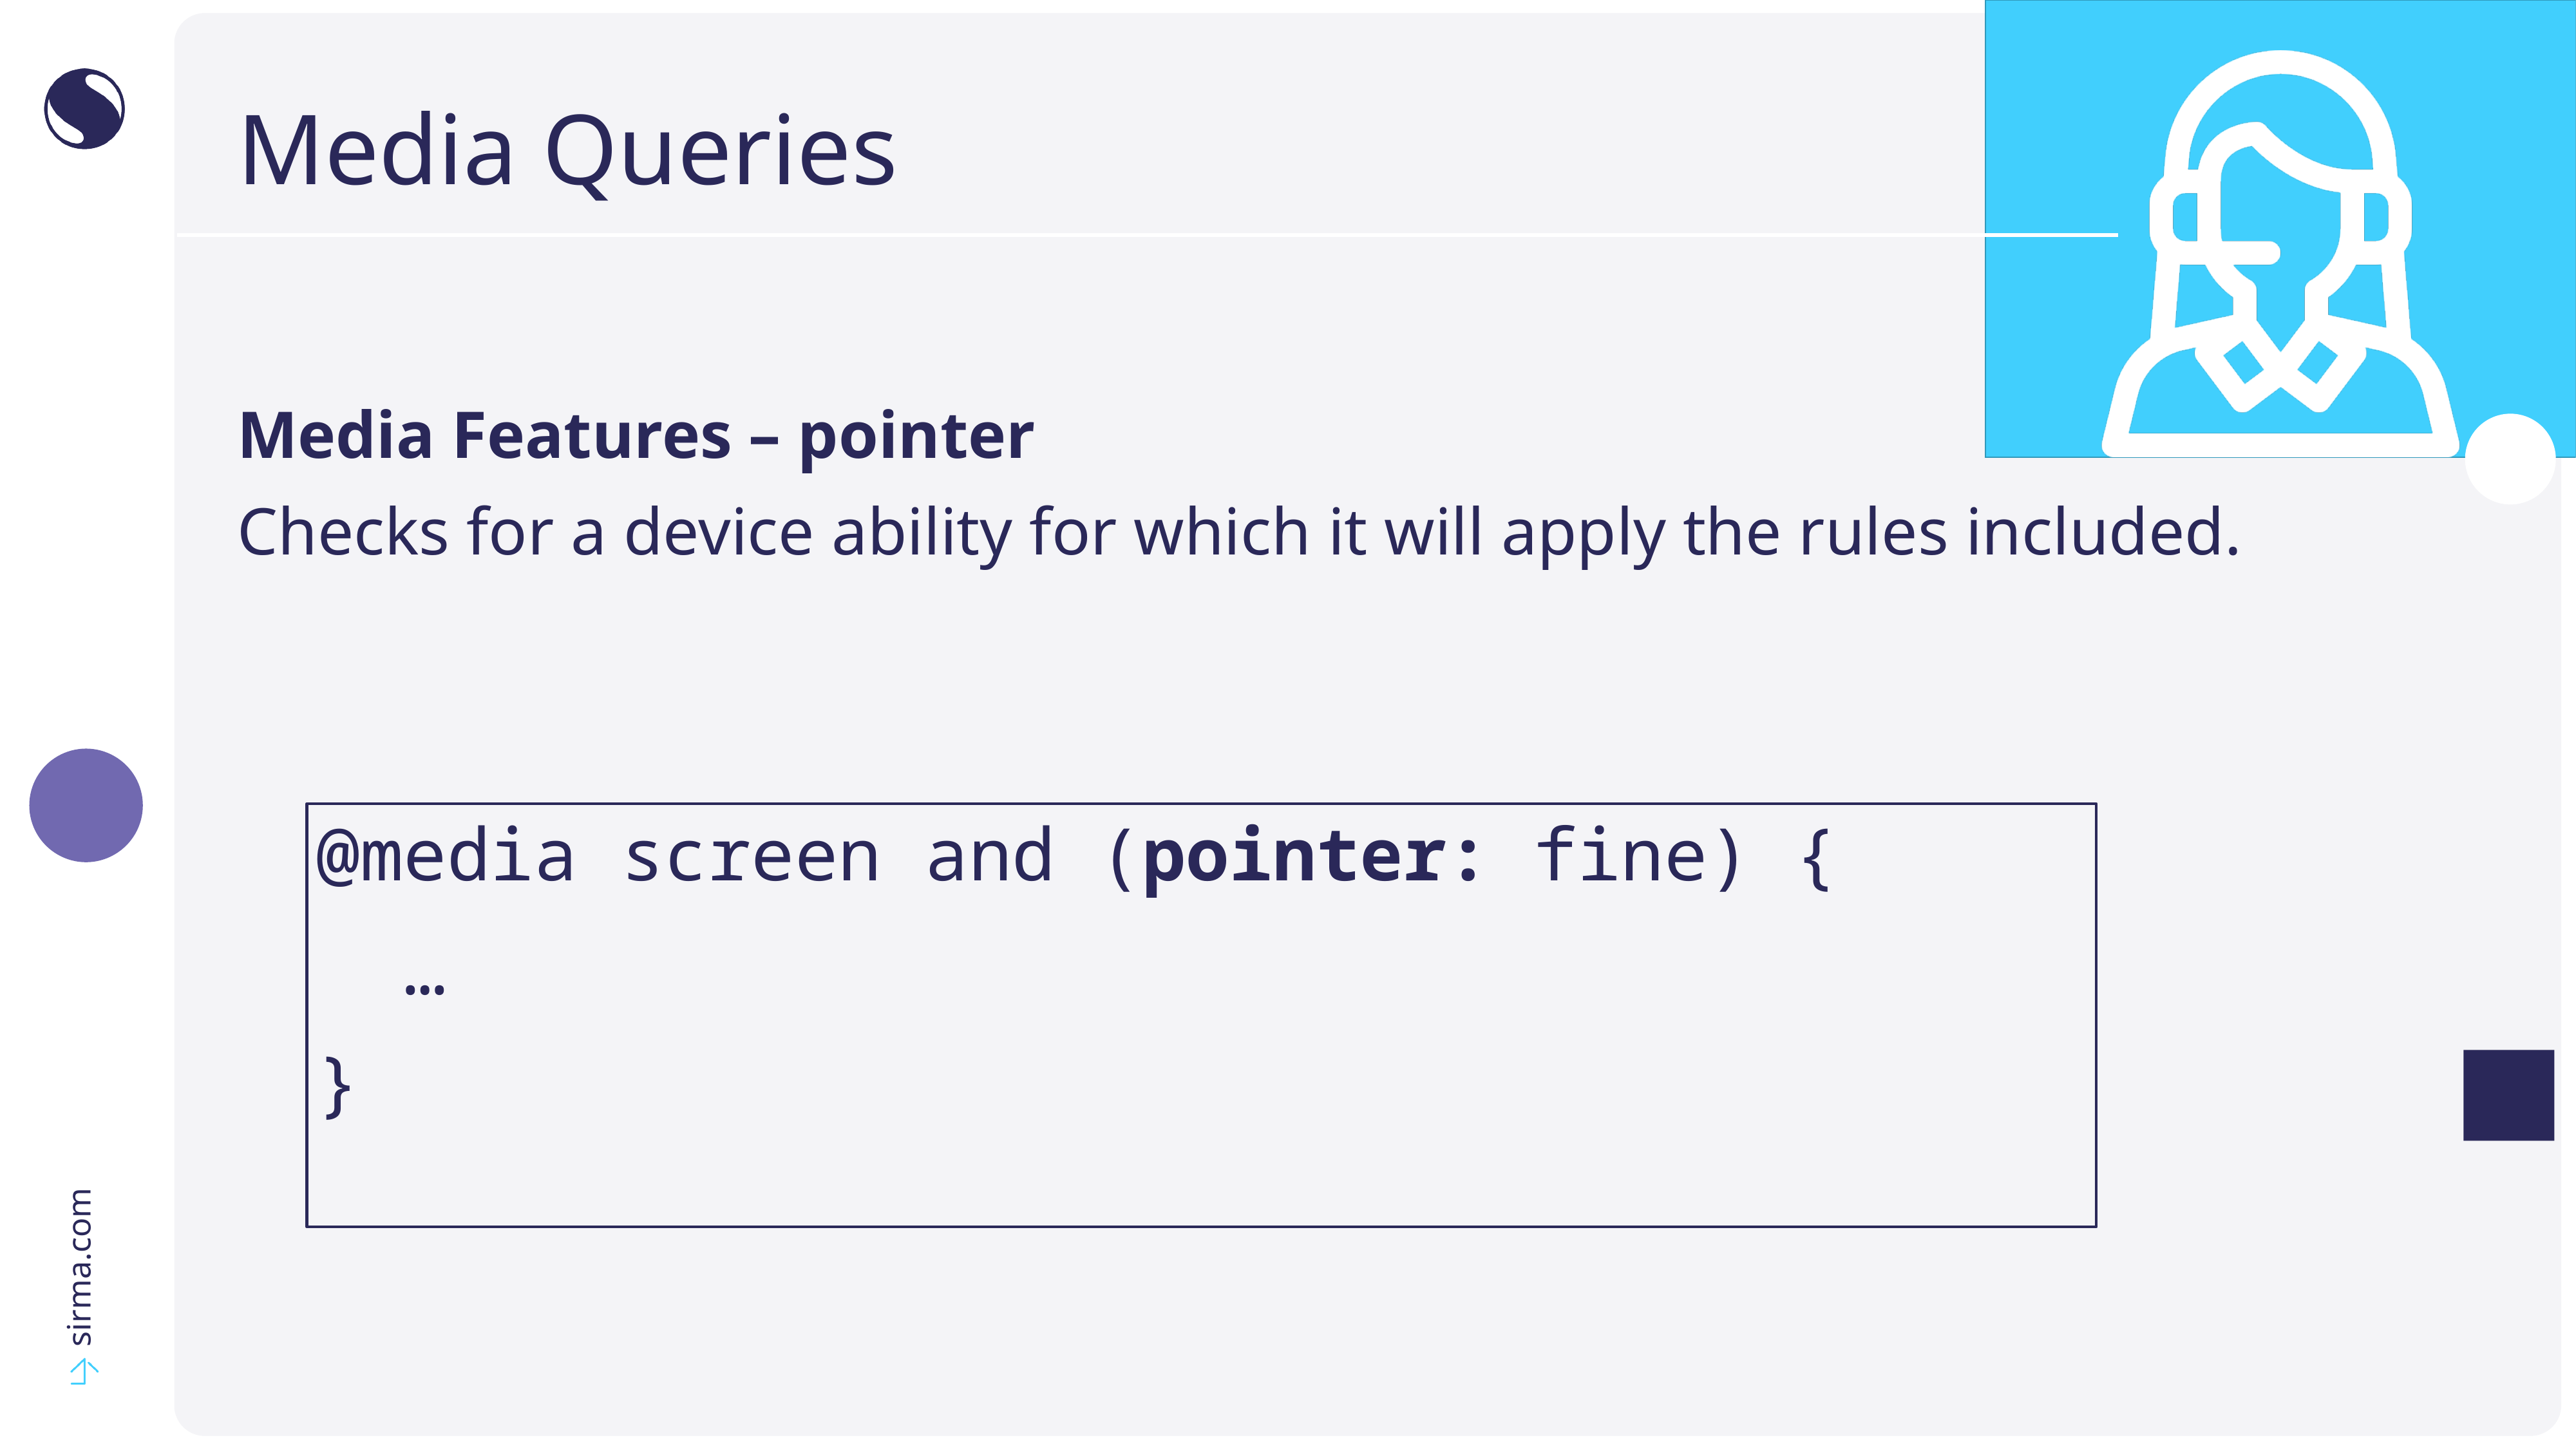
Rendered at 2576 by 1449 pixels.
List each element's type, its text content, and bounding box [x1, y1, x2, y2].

picture [70, 1358, 99, 1385]
title Media Queries [227, 77, 2118, 230]
picture [2077, 50, 2485, 457]
picture [44, 68, 125, 149]
text_box @media screen and (pointer: fine) { … } [307, 804, 2096, 1227]
list Media Features – pointer Checks for a device ability for which it will apply the rules included. [227, 398, 2448, 1342]
